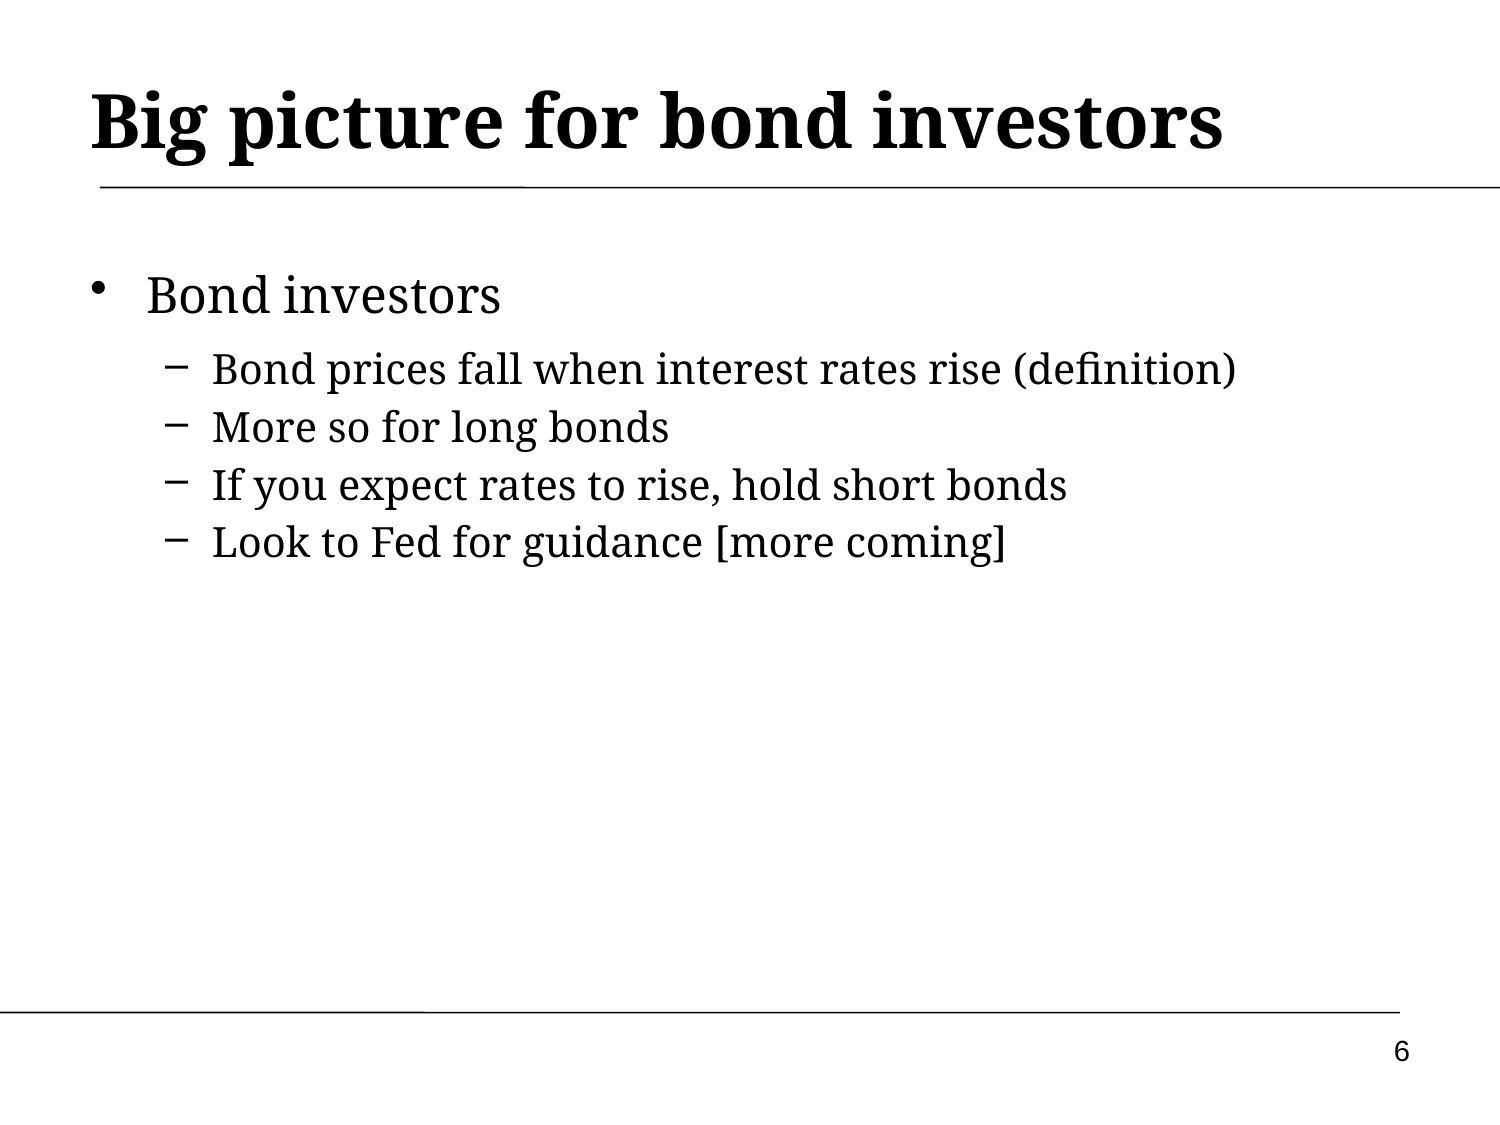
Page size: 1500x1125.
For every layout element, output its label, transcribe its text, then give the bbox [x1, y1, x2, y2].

list Bond investors Bond prices fall when interest rates rise (definition) More so for long bonds If you expect rates to rise, hold short bonds Look to Fed for guidance [more coming] [75, 262, 1400, 1005]
slide_number 6 [1074, 1024, 1426, 1103]
title Big picture for bond investors [75, 50, 1425, 188]
